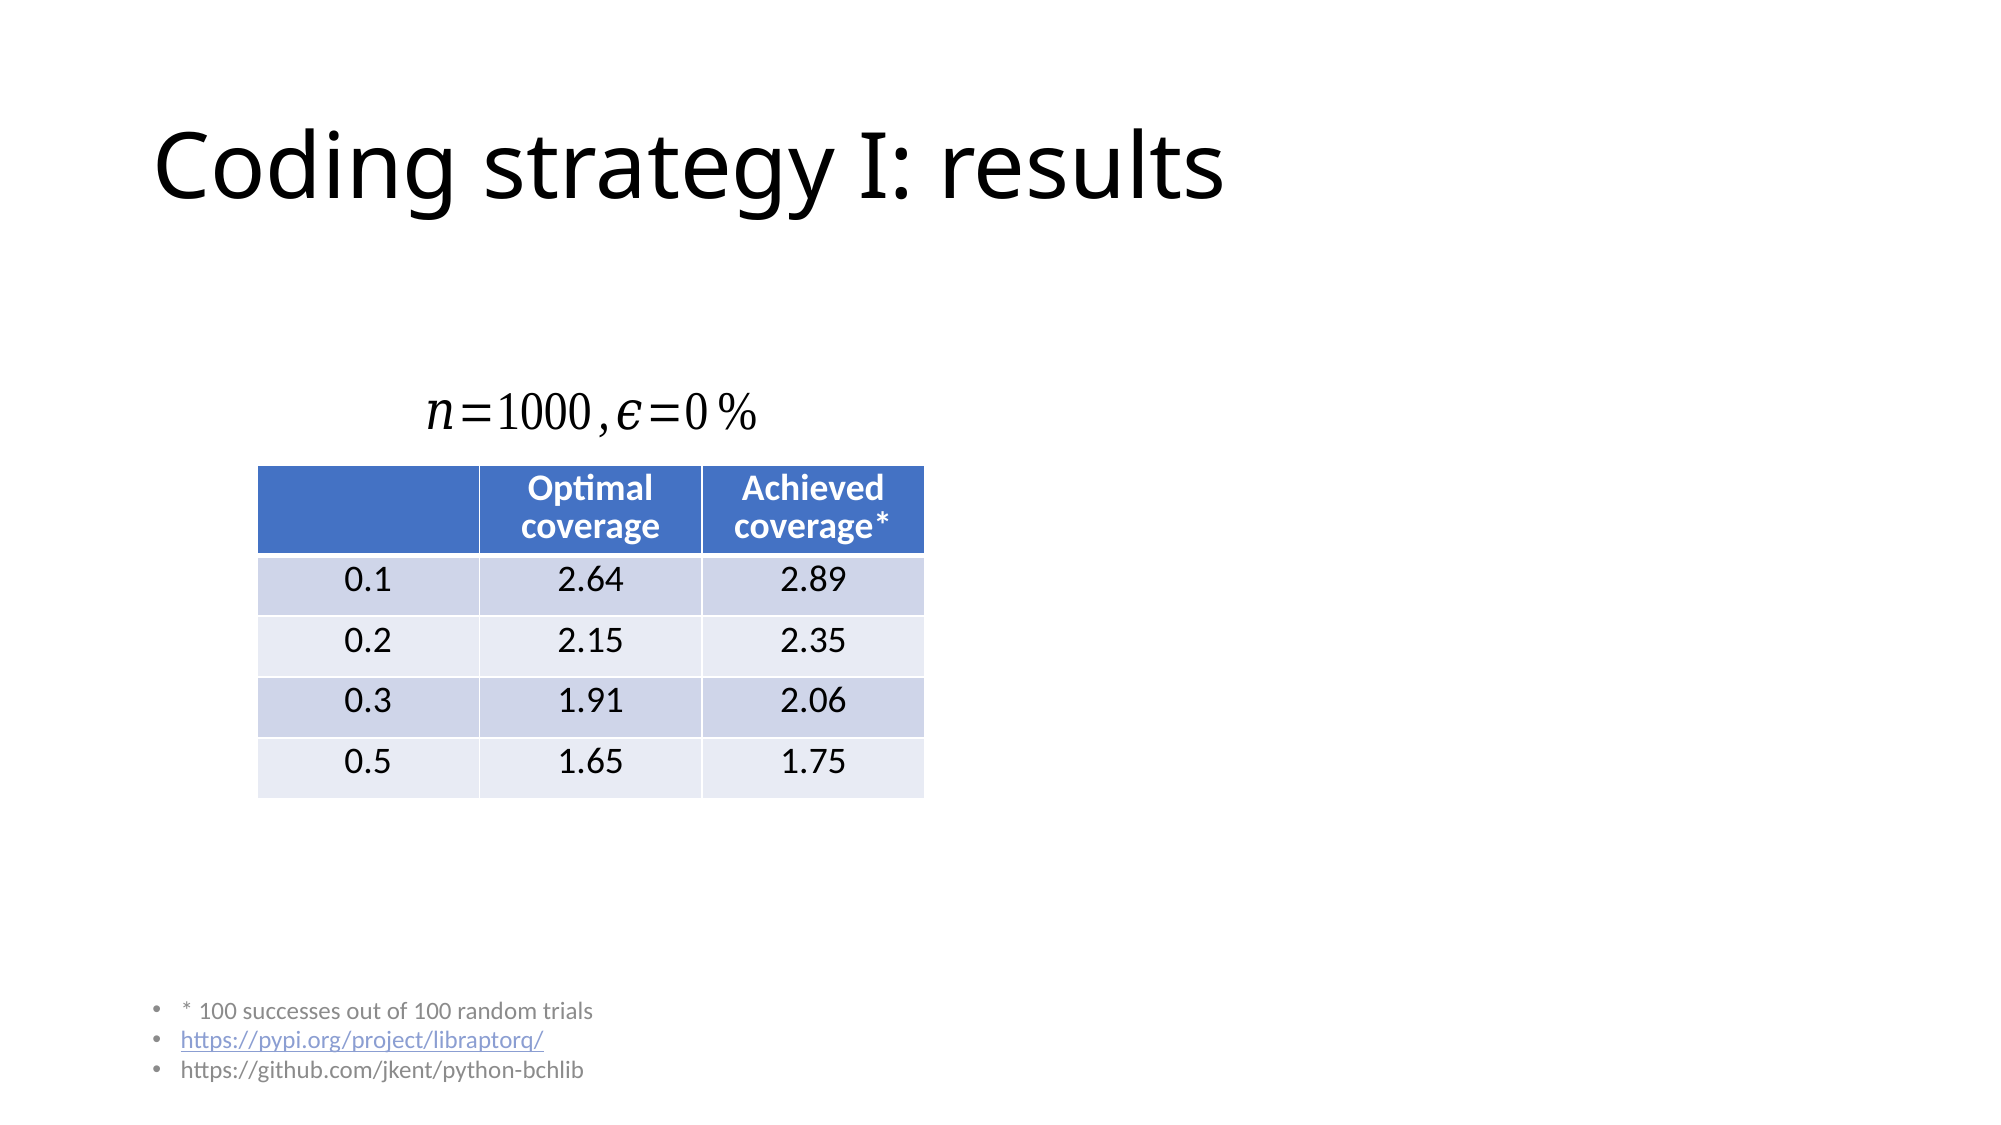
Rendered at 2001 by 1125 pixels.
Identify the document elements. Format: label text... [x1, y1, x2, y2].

title Coding strategy I: results [137, 59, 1863, 278]
footer * 100 successes out of 100 random trials https://pypi.org/project/libraptorq/ https://github.com/jkent/python-bchlib [137, 983, 813, 1096]
